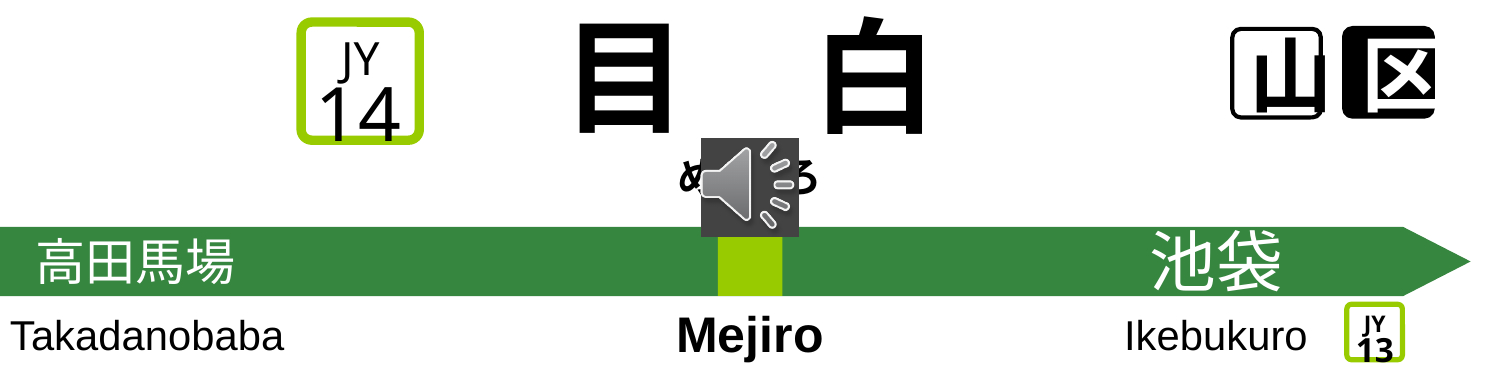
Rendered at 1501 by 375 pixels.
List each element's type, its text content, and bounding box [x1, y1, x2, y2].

text_box 14 [287, 74, 430, 149]
text_box [785, 224, 1079, 299]
picture [699, 137, 801, 238]
text_box [299, 19, 422, 45]
text_box 池袋 [1079, 212, 1353, 309]
subtitle め じ ろ [488, 152, 694, 201]
text_box JY [1342, 308, 1407, 328]
text_box [299, 69, 422, 74]
text_box Ikebukuro [1109, 309, 1323, 367]
text_box 13 [1340, 328, 1409, 370]
text_box [1353, 224, 1473, 299]
text_box Mejiro [661, 295, 839, 370]
text_box 山 [1230, 26, 1323, 120]
text_box [1344, 302, 1405, 308]
text_box Takadanobaba [0, 301, 300, 367]
text_box [0, 224, 716, 299]
text_box [716, 246, 785, 298]
text_box 高田馬場 [4, 226, 266, 295]
subtitle め じ ろ [804, 152, 1012, 201]
text_box 区 [1342, 25, 1435, 119]
title 目 白 [438, 0, 1062, 148]
text_box JY [286, 45, 435, 69]
